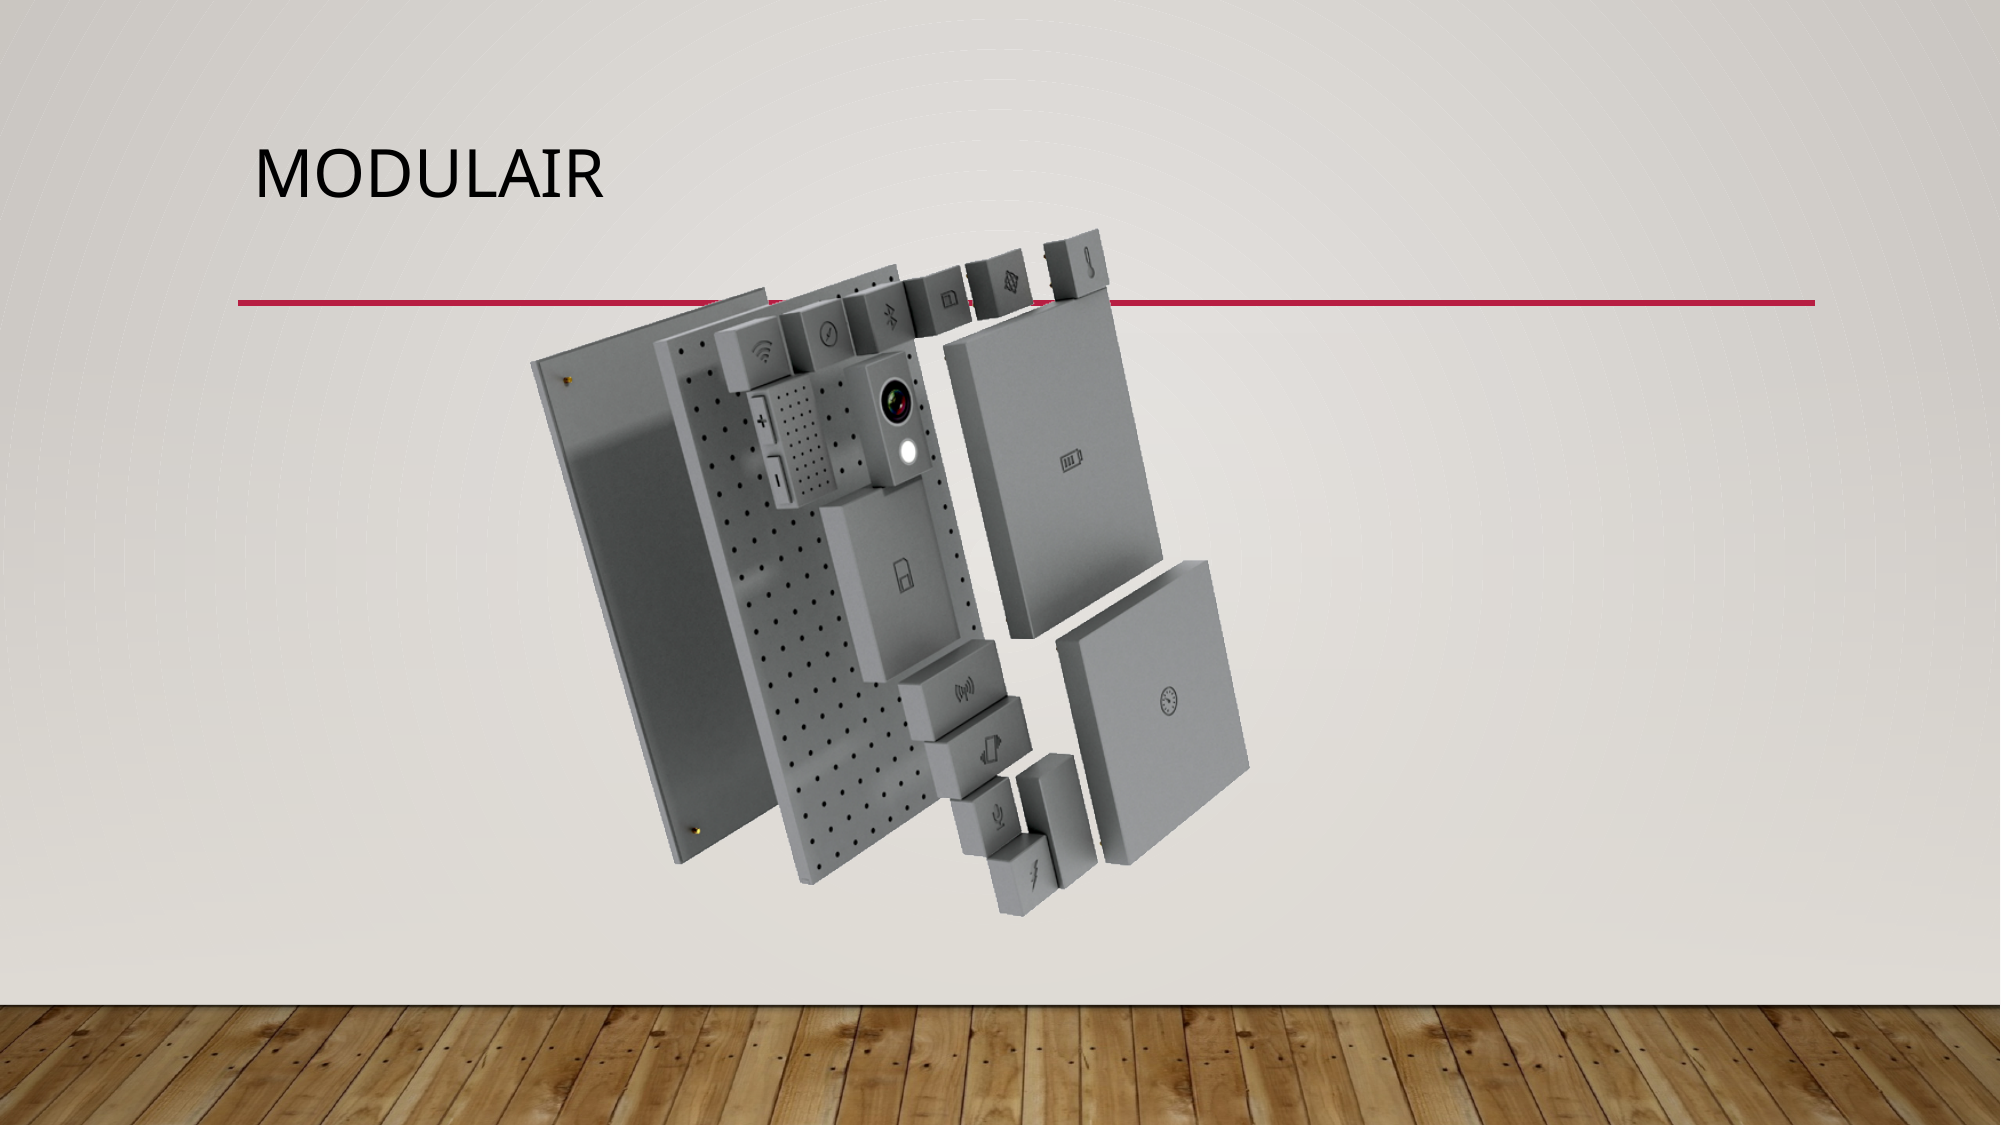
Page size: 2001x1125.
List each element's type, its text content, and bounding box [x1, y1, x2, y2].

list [349, 194, 1493, 948]
title Modulair [238, 131, 1814, 305]
picture [0, 1005, 2000, 1125]
